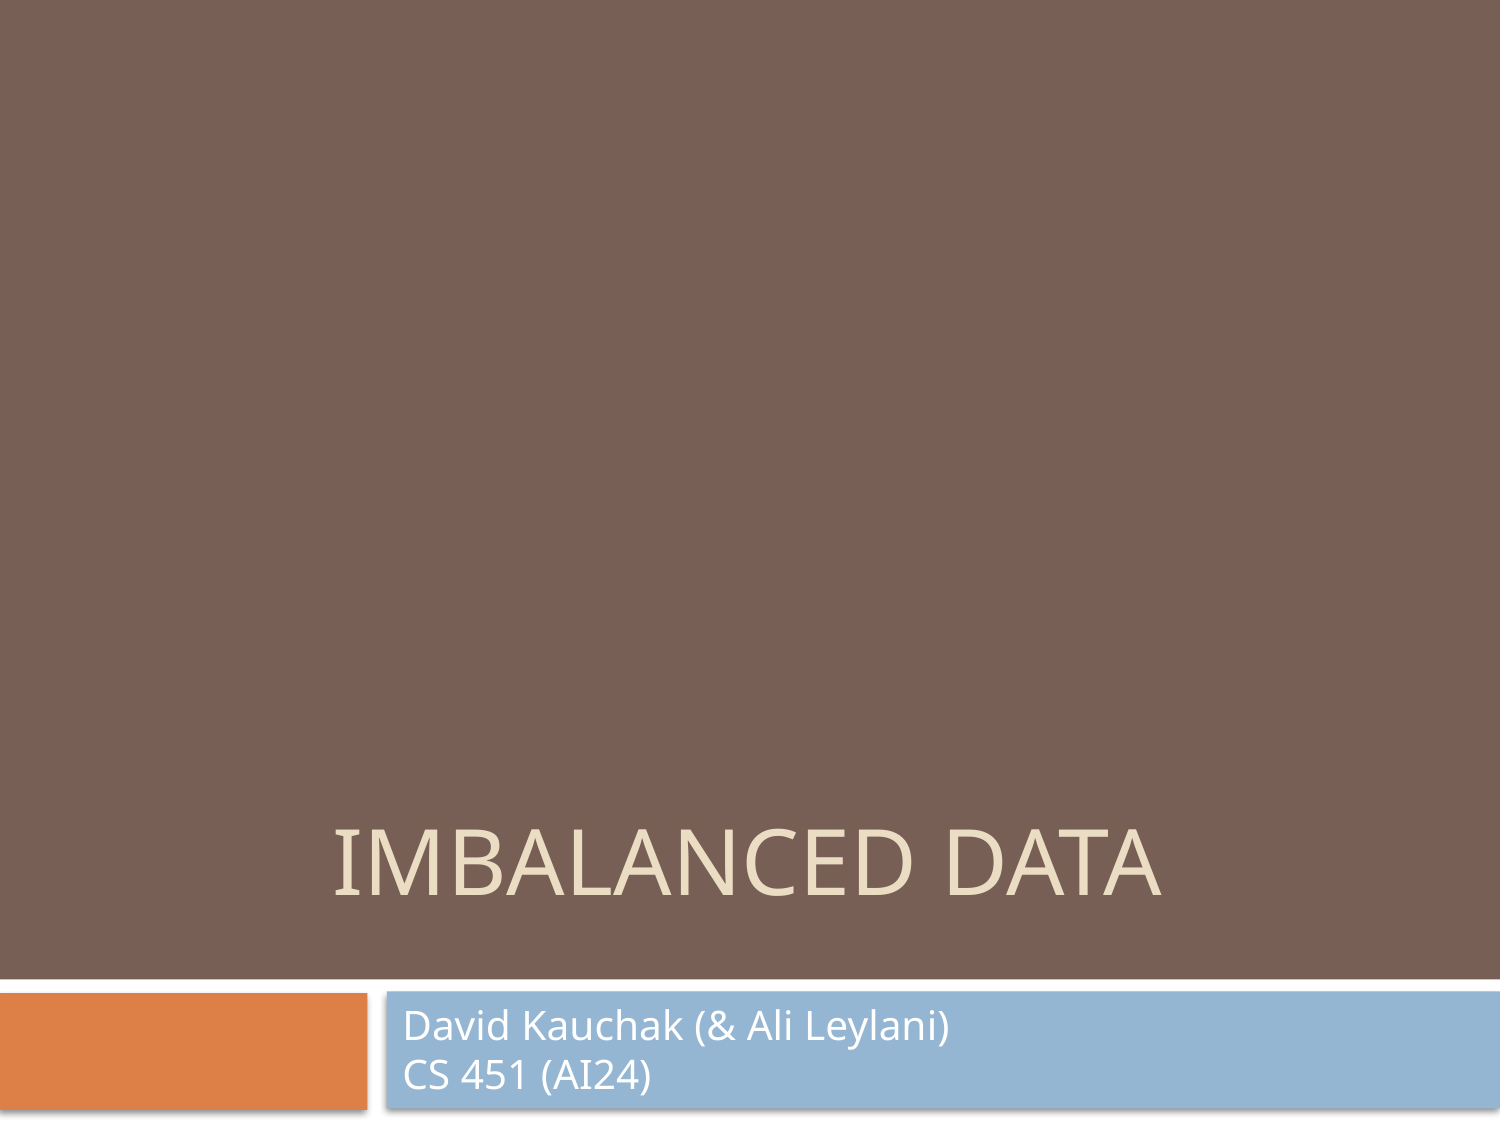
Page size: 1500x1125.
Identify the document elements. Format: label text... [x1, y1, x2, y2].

subtitle David Kauchak (& Ali Leylani) CS 451 (AI24) [387, 992, 1488, 1105]
title imbalanced data [318, 621, 1451, 922]
